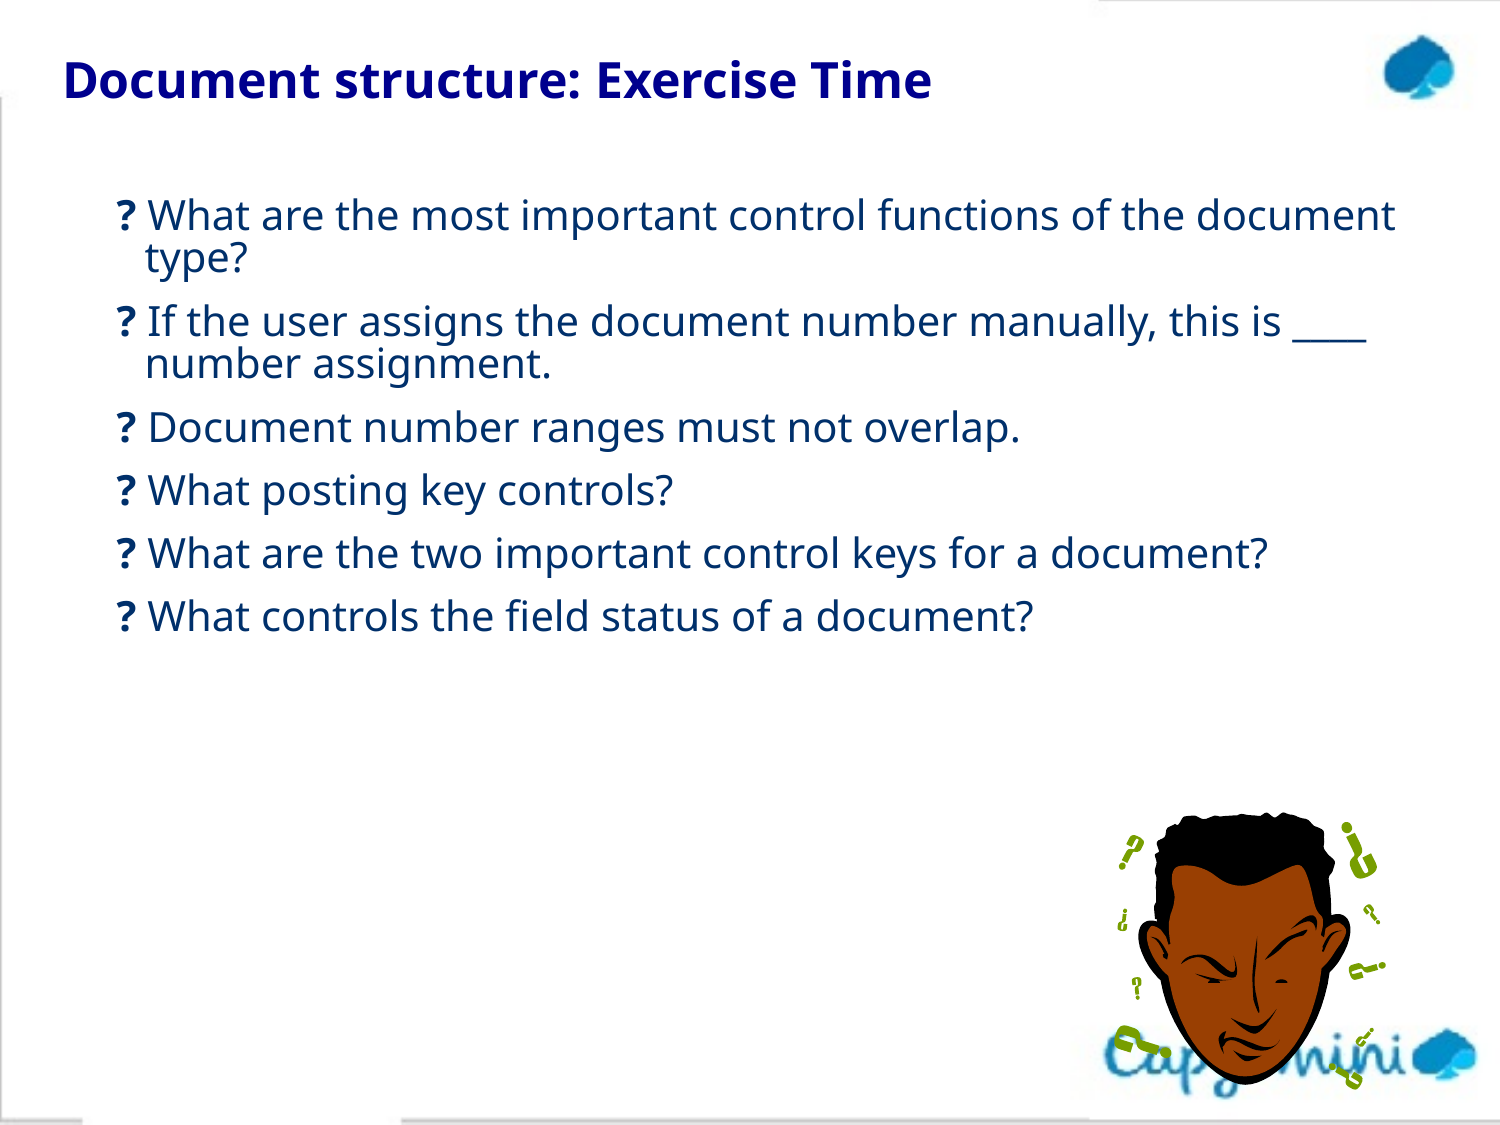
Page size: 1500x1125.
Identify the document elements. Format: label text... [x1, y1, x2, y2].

picture [0, 0, 1500, 1125]
list ? What are the most important control functions of the document type? ? If the user assigns the document number manually, this is ____ number assignment. ? Document number ranges must not overlap. ? What posting key controls? ? What are the two important control keys for a document? ? What controls the field status of a document? [101, 188, 1413, 988]
title Document structure: Exercise Time [32, 36, 1407, 127]
